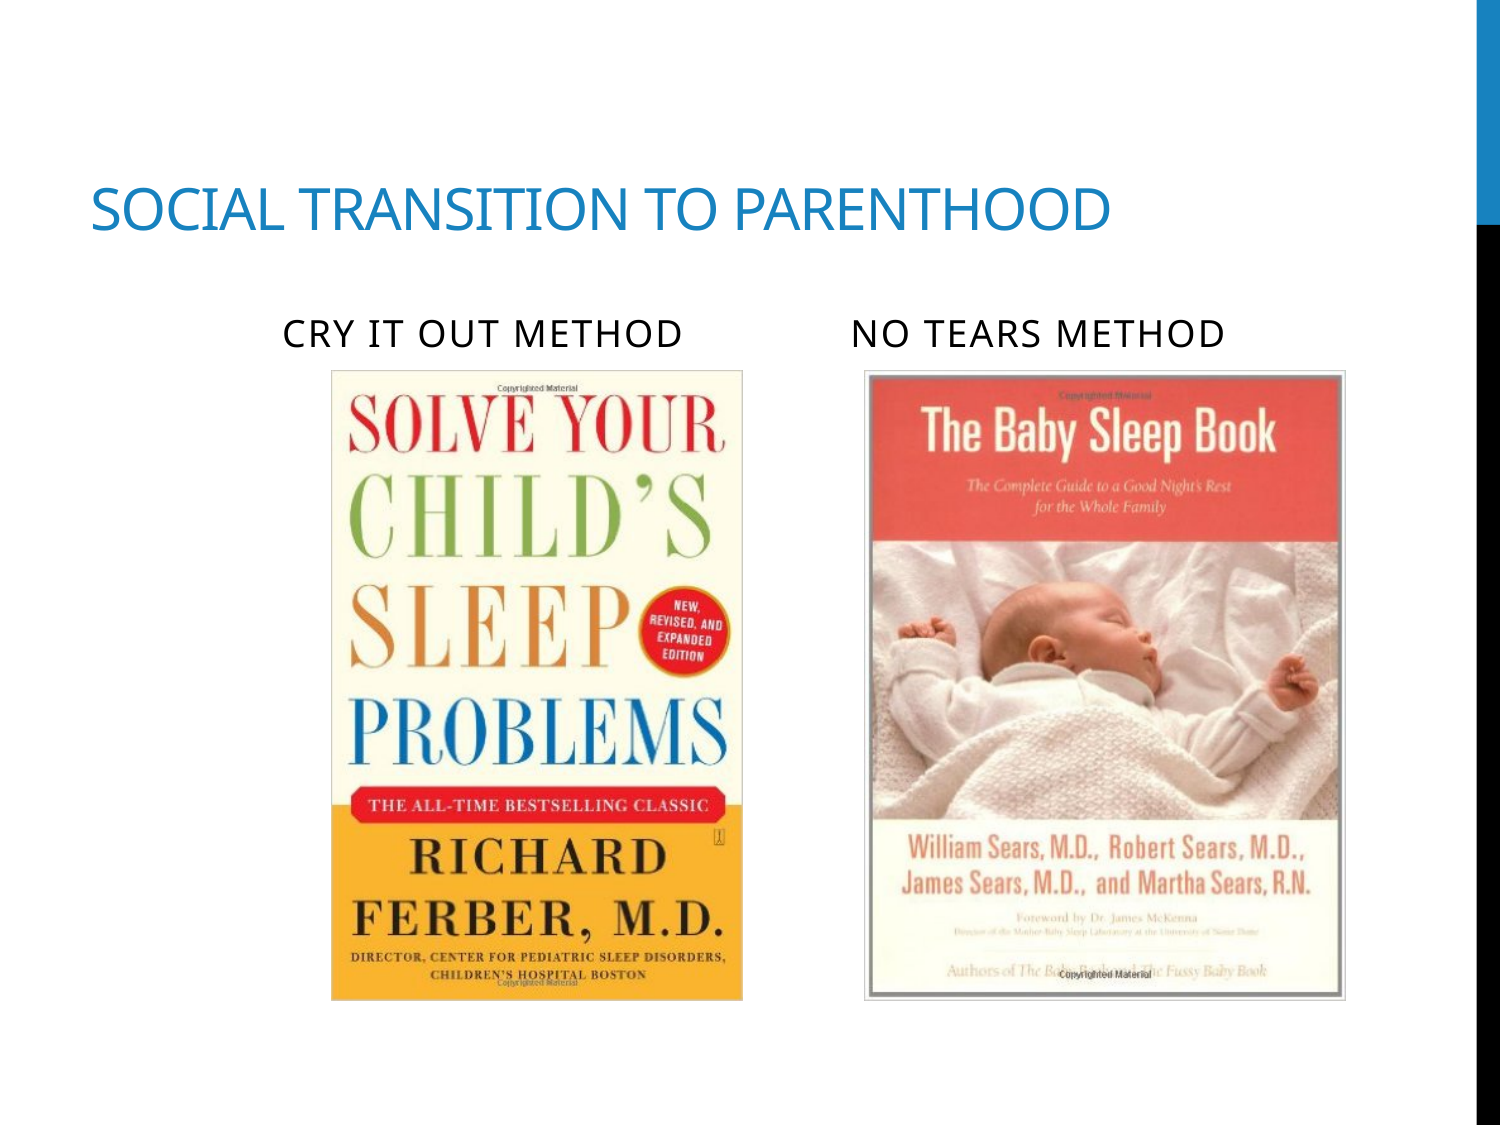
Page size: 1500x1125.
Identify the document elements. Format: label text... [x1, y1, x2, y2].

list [330, 370, 744, 1001]
list No tears method [835, 258, 1376, 363]
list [864, 370, 1347, 1001]
list Cry it out method [266, 258, 807, 363]
title Social transition to parenthood [75, 25, 1475, 250]
